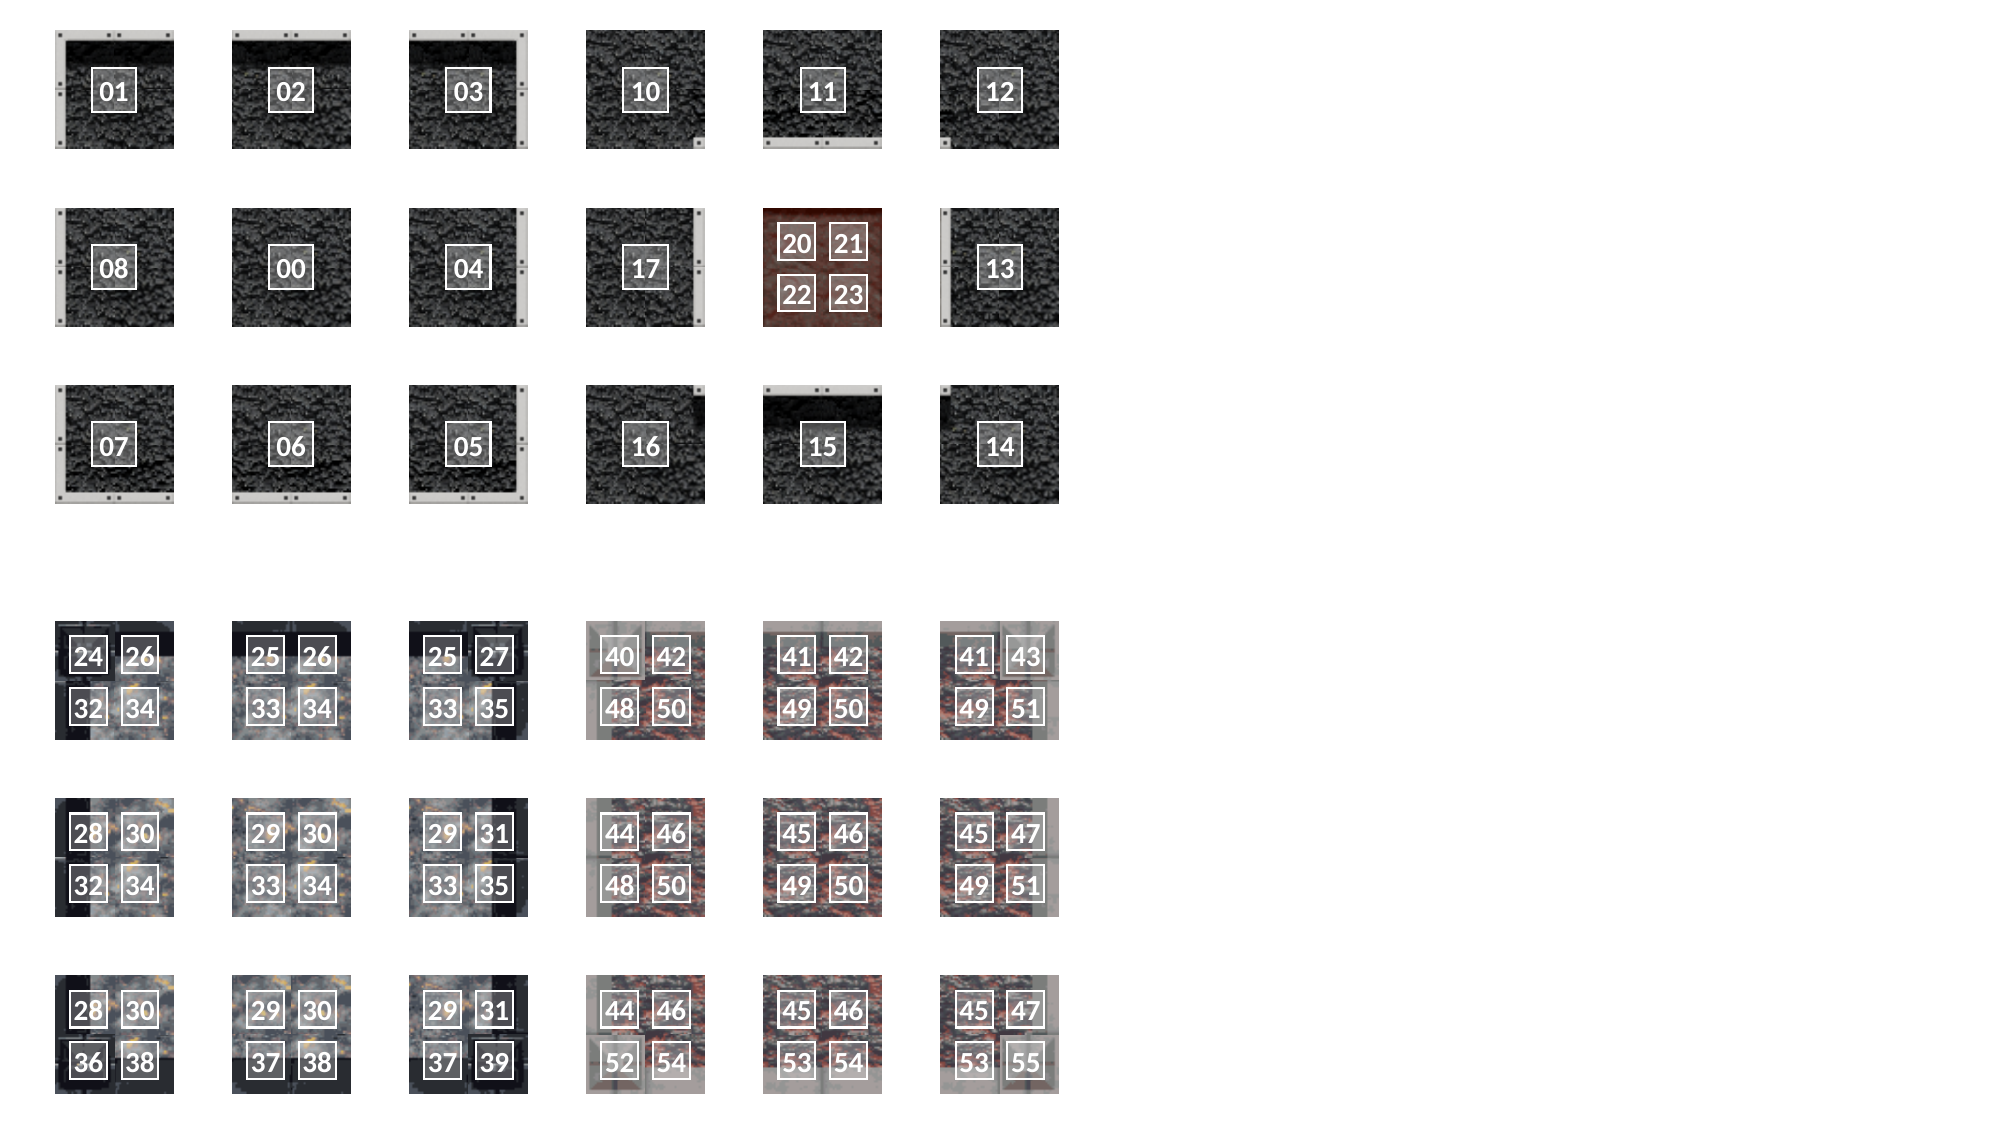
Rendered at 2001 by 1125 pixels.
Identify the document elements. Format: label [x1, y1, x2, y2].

picture [940, 798, 1059, 917]
picture [409, 208, 528, 327]
picture [763, 30, 882, 150]
picture [409, 975, 528, 1094]
picture [586, 798, 705, 917]
picture [940, 975, 1059, 1094]
picture [763, 385, 882, 504]
picture [232, 621, 351, 740]
picture [940, 385, 1059, 504]
picture [232, 385, 351, 504]
picture [586, 975, 705, 1094]
picture [55, 385, 174, 504]
picture [409, 621, 528, 740]
picture [409, 385, 528, 504]
picture [586, 208, 705, 327]
picture [763, 208, 882, 327]
picture [55, 621, 174, 740]
picture [763, 975, 882, 1094]
picture [409, 30, 528, 150]
picture [55, 208, 174, 327]
picture [940, 621, 1059, 740]
picture [409, 798, 528, 917]
picture [232, 798, 351, 917]
picture [232, 975, 351, 1094]
picture [232, 208, 351, 327]
picture [55, 798, 174, 917]
picture [55, 975, 174, 1094]
picture [586, 385, 705, 504]
picture [763, 798, 882, 917]
picture [940, 208, 1059, 327]
picture [232, 30, 351, 150]
picture [586, 30, 705, 150]
picture [763, 621, 882, 740]
picture [55, 30, 174, 150]
picture [940, 30, 1059, 150]
picture [586, 621, 705, 740]
